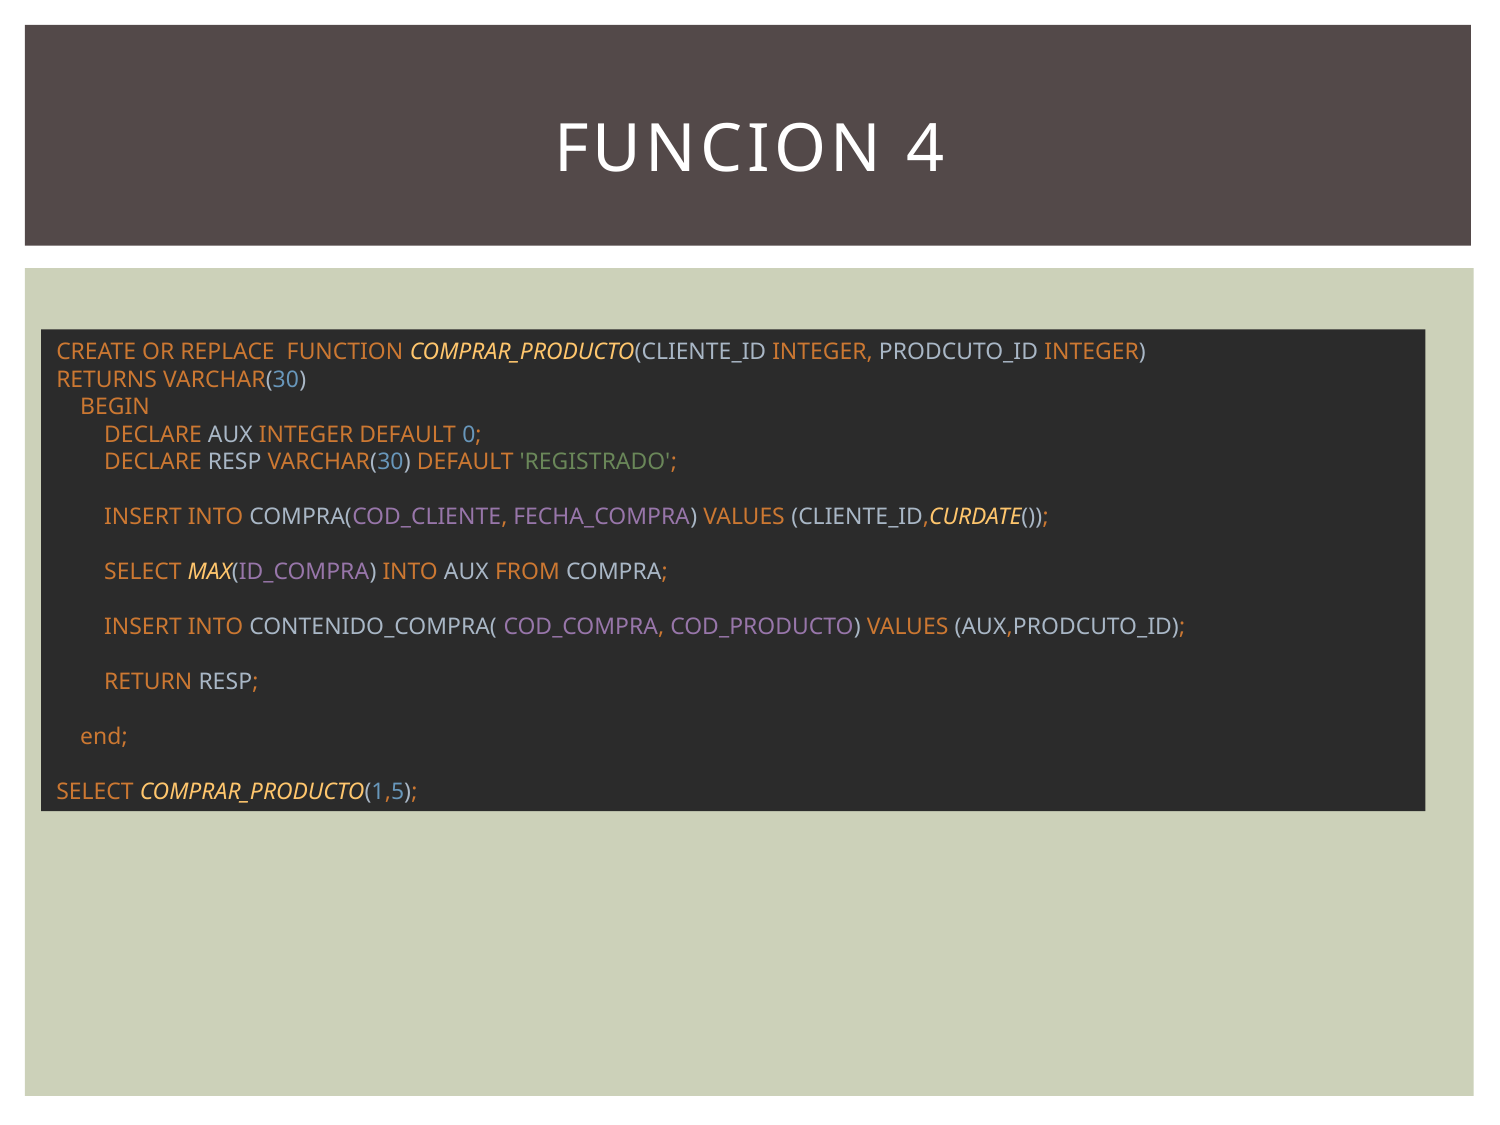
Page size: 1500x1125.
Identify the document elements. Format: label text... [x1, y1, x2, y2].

text_box CREATE OR REPLACE FUNCTION COMPRAR_PRODUCTO(CLIENTE_ID INTEGER, PRODCUTO_ID INTEGER) RETURNS VARCHAR(30) BEGIN DECLARE AUX INTEGER DEFAULT 0; DECLARE RESP VARCHAR(30) DEFAULT 'REGISTRADO'; INSERT INTO COMPRA(COD_CLIENTE, FECHA_COMPRA) VALUES (CLIENTE_ID,CURDATE()); SELECT MAX(ID_COMPRA) INTO AUX FROM COMPRA; INSERT INTO CONTENIDO_COMPRA( COD_COMPRA, COD_PRODUCTO) VALUES (AUX,PRODCUTO_ID); RETURN RESP; end; SELECT COMPRAR_PRODUCTO(1,5); [41, 329, 1426, 812]
title FUNCION 4 [62, 58, 1438, 232]
